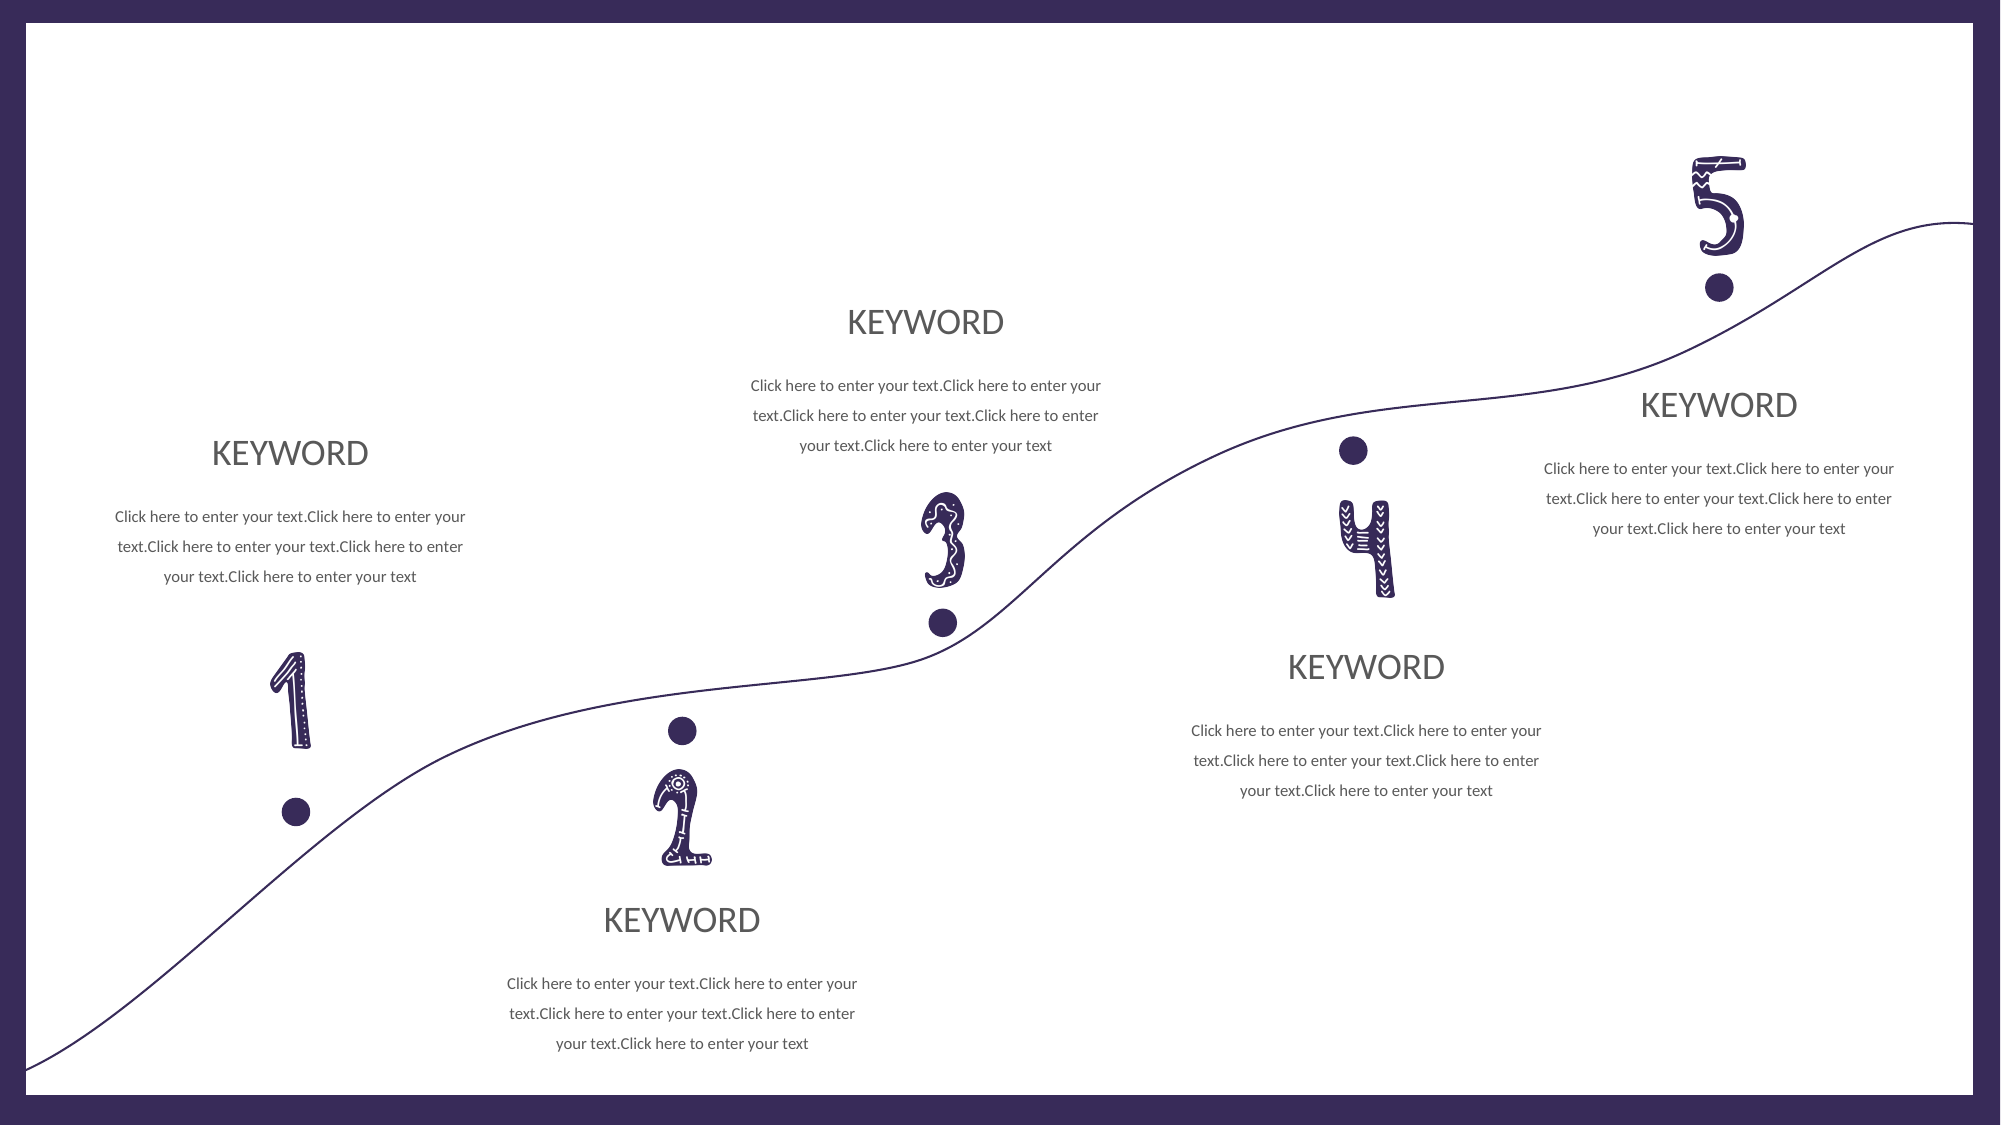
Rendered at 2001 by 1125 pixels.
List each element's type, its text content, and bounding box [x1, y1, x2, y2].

text_box KEYWORD [1563, 372, 1875, 432]
text_box KEYWORD [526, 887, 838, 948]
text_box [1704, 272, 1735, 303]
text_box [1338, 435, 1369, 466]
text_box KEYWORD [134, 420, 447, 481]
text_box Click here to enter your text.Click here to enter your text.Click here to enter your text.Click here to enter your text.Click here to enter your text [732, 357, 1120, 462]
text_box [0, 387, 1563, 1082]
picture [1339, 500, 1395, 598]
text_box Click here to enter your text.Click here to enter your text.Click here to enter your text.Click here to enter your text.Click here to enter your text [1526, 440, 1913, 545]
picture [921, 492, 965, 588]
picture [1692, 156, 1746, 256]
text_box Click here to enter your text.Click here to enter your text.Click here to enter your text.Click here to enter your text.Click here to enter your text [97, 488, 484, 594]
picture [653, 769, 712, 867]
text_box Click here to enter your text.Click here to enter your text.Click here to enter your text.Click here to enter your text.Click here to enter your text [1173, 702, 1560, 808]
text_box [1628, 221, 2000, 372]
text_box Click here to enter your text.Click here to enter your text.Click here to enter your text.Click here to enter your text.Click here to enter your text [489, 955, 876, 1060]
text_box [280, 796, 312, 828]
picture [270, 652, 311, 749]
text_box [666, 715, 698, 747]
text_box KEYWORD [770, 289, 1082, 349]
text_box KEYWORD [1210, 634, 1523, 695]
text_box [927, 607, 959, 639]
